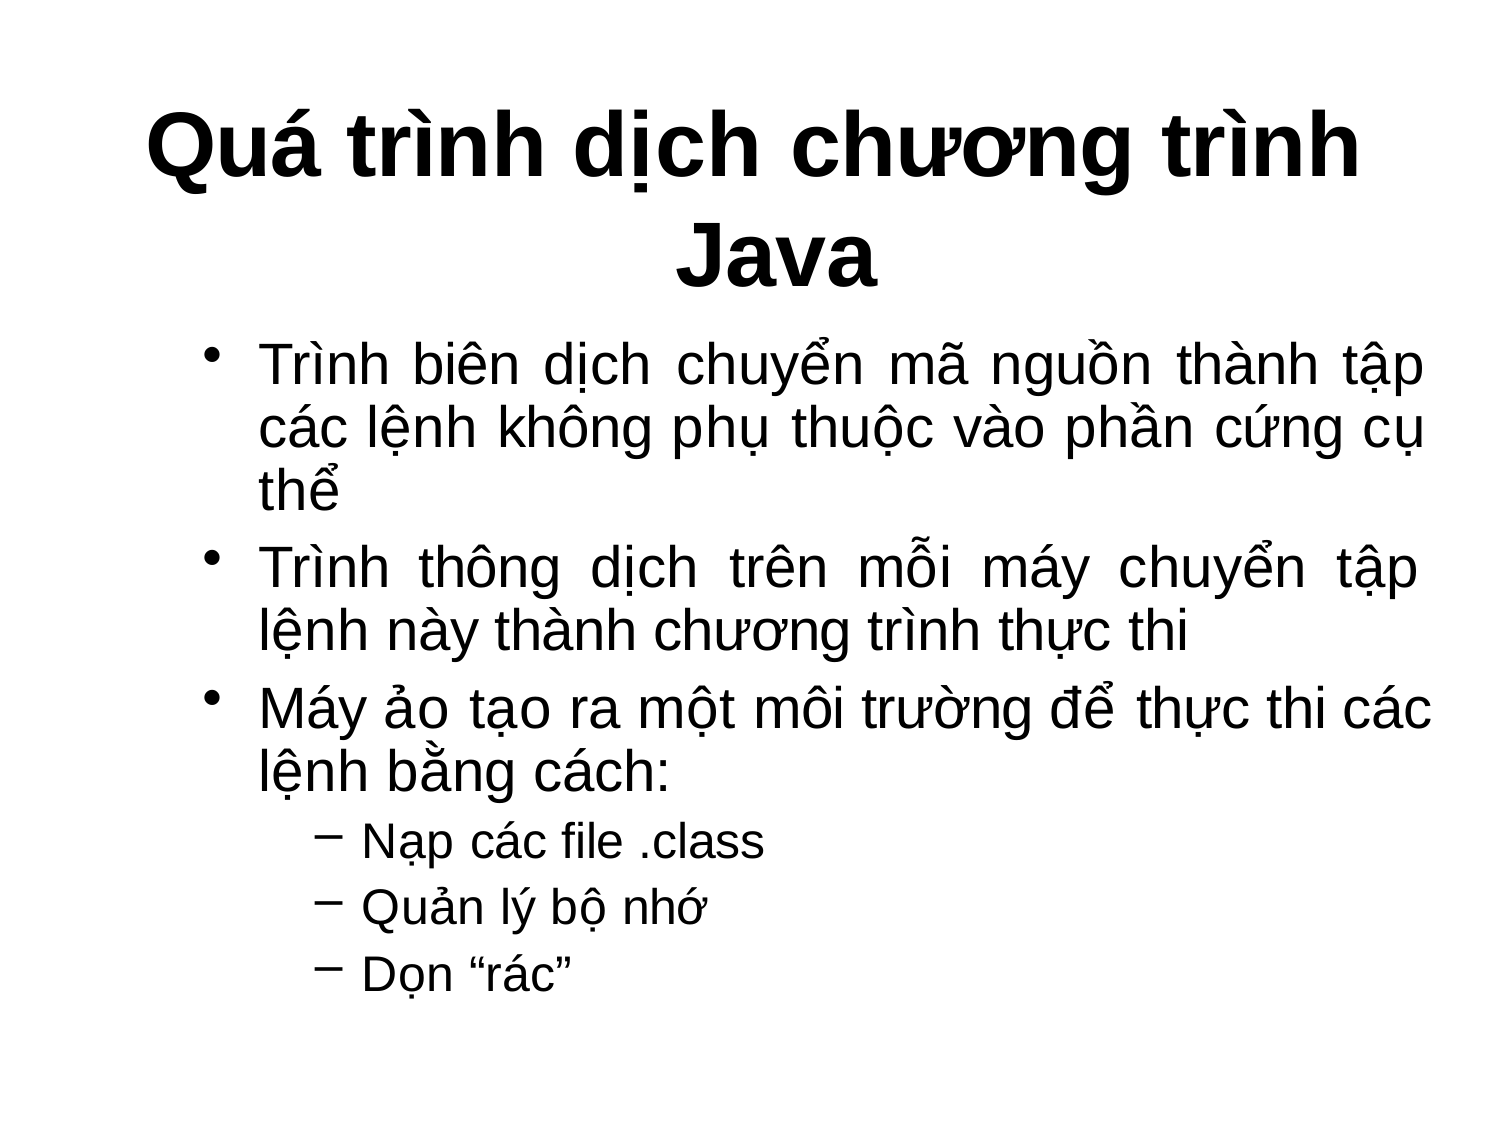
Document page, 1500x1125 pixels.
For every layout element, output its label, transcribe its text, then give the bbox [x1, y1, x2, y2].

title Quá trình dịch chương trình Java [137, 82, 1363, 305]
text_box Trình biên dịch chuyển mã nguồn thành tập các lệnh không phụ thuộc vào phần cứng cụ thể Trình thông dịch trên mỗi máy chuyển tập lệnh này thành chương trình thực thi Máy ảo tạo ra một môi trường để thực thi các lệnh bằng cách: Nạp các file .class Quản lý bộ nhớ Dọn “rác” [200, 323, 1450, 1002]
